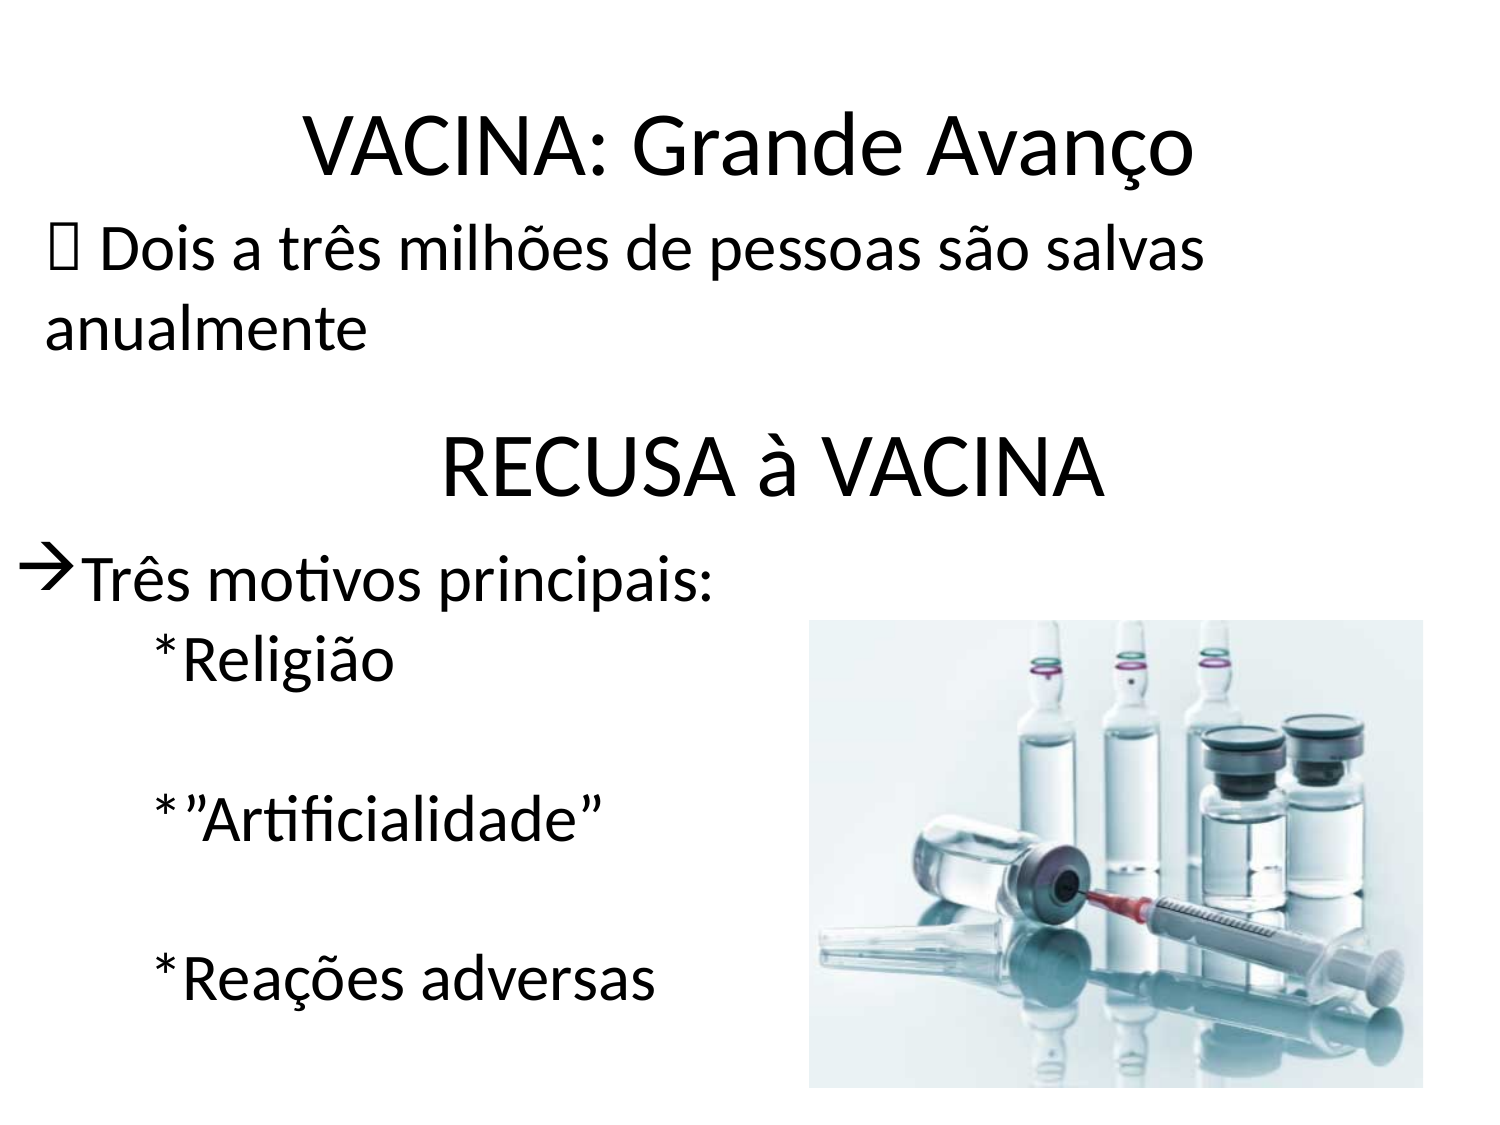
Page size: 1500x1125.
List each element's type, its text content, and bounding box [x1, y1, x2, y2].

picture [808, 620, 1424, 1088]
text_box Três motivos principais: *Religião *”Artificialidade” *Reações adversas [0, 527, 1447, 1112]
text_box RECUSA à VACINA [301, 397, 1247, 522]
title VACINA: Grande Avanço [75, 45, 1425, 196]
text_box  Dois a três milhões de pessoas são salvas anualmente [29, 196, 1436, 371]
